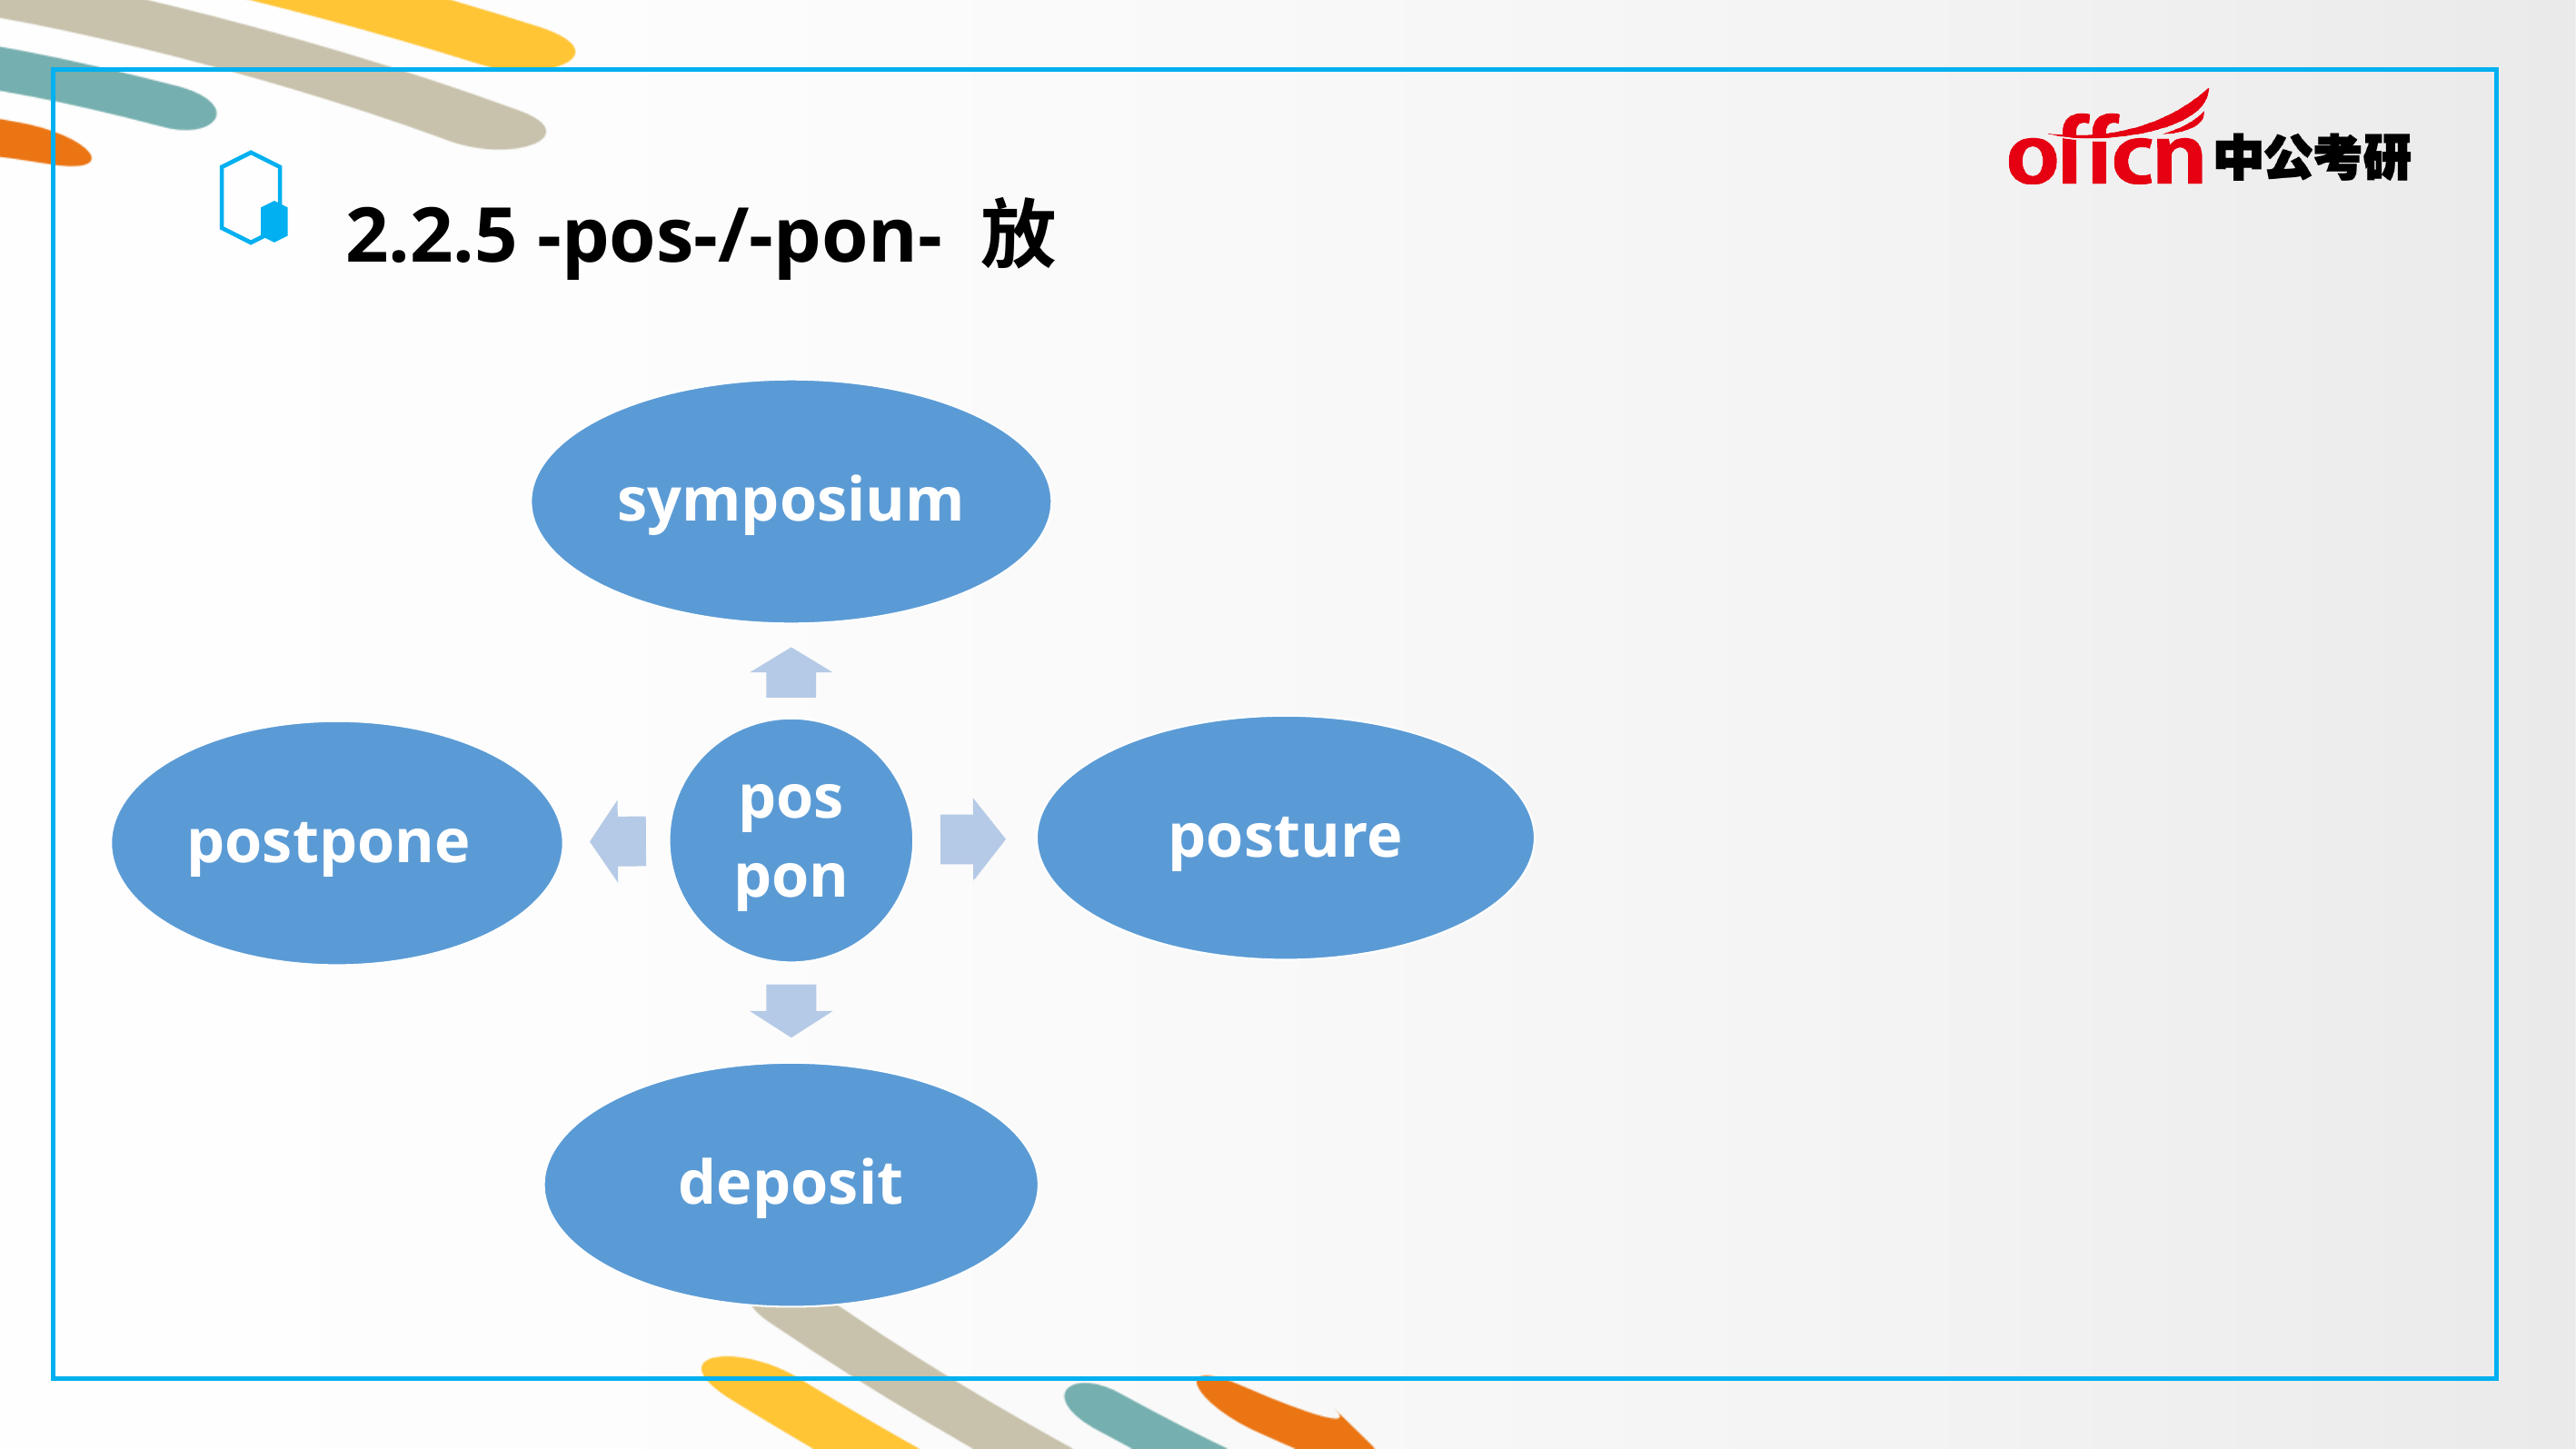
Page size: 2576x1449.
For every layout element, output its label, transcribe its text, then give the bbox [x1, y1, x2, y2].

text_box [70, 378, 1535, 1308]
text_box 2.2.5 -pos-/-pon- 放 [332, 180, 1070, 284]
picture [0, 0, 2576, 1449]
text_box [221, 152, 288, 243]
